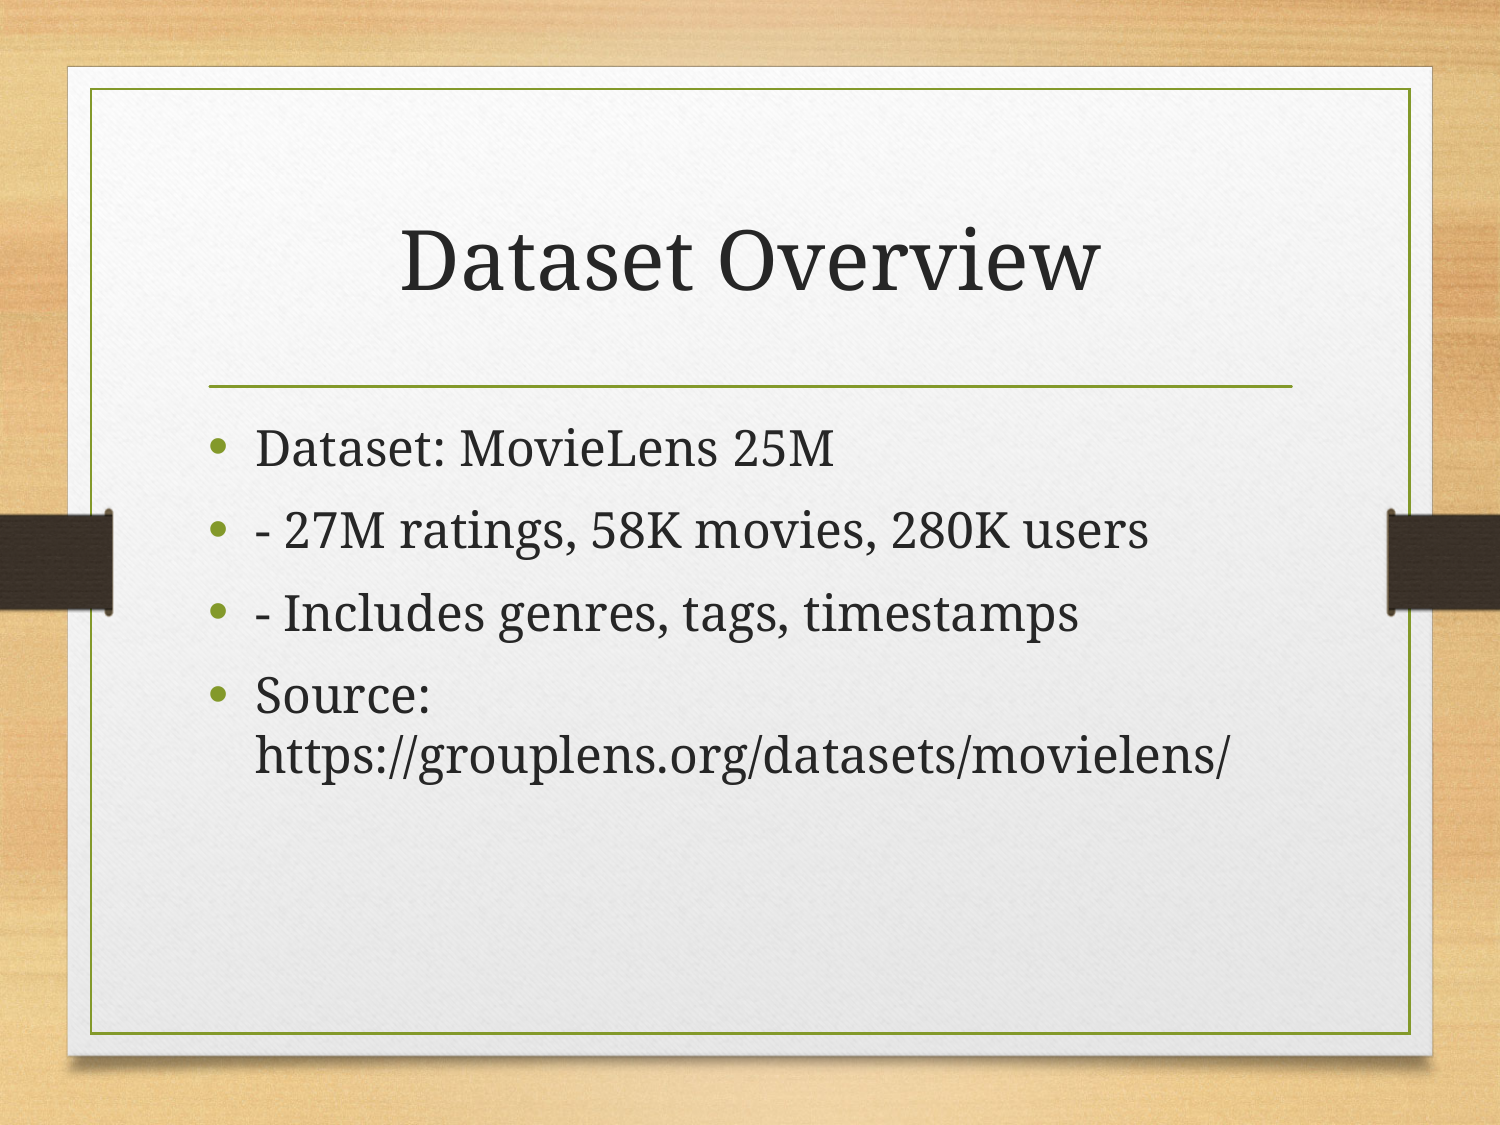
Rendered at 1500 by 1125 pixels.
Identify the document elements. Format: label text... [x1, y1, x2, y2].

title Dataset Overview [193, 150, 1309, 365]
list Dataset: MovieLens 25M - 27M ratings, 58K movies, 280K users - Includes genres, tags, timestamps Source: https://grouplens.org/datasets/movielens/ [193, 408, 1309, 974]
picture [0, 0, 1500, 1125]
